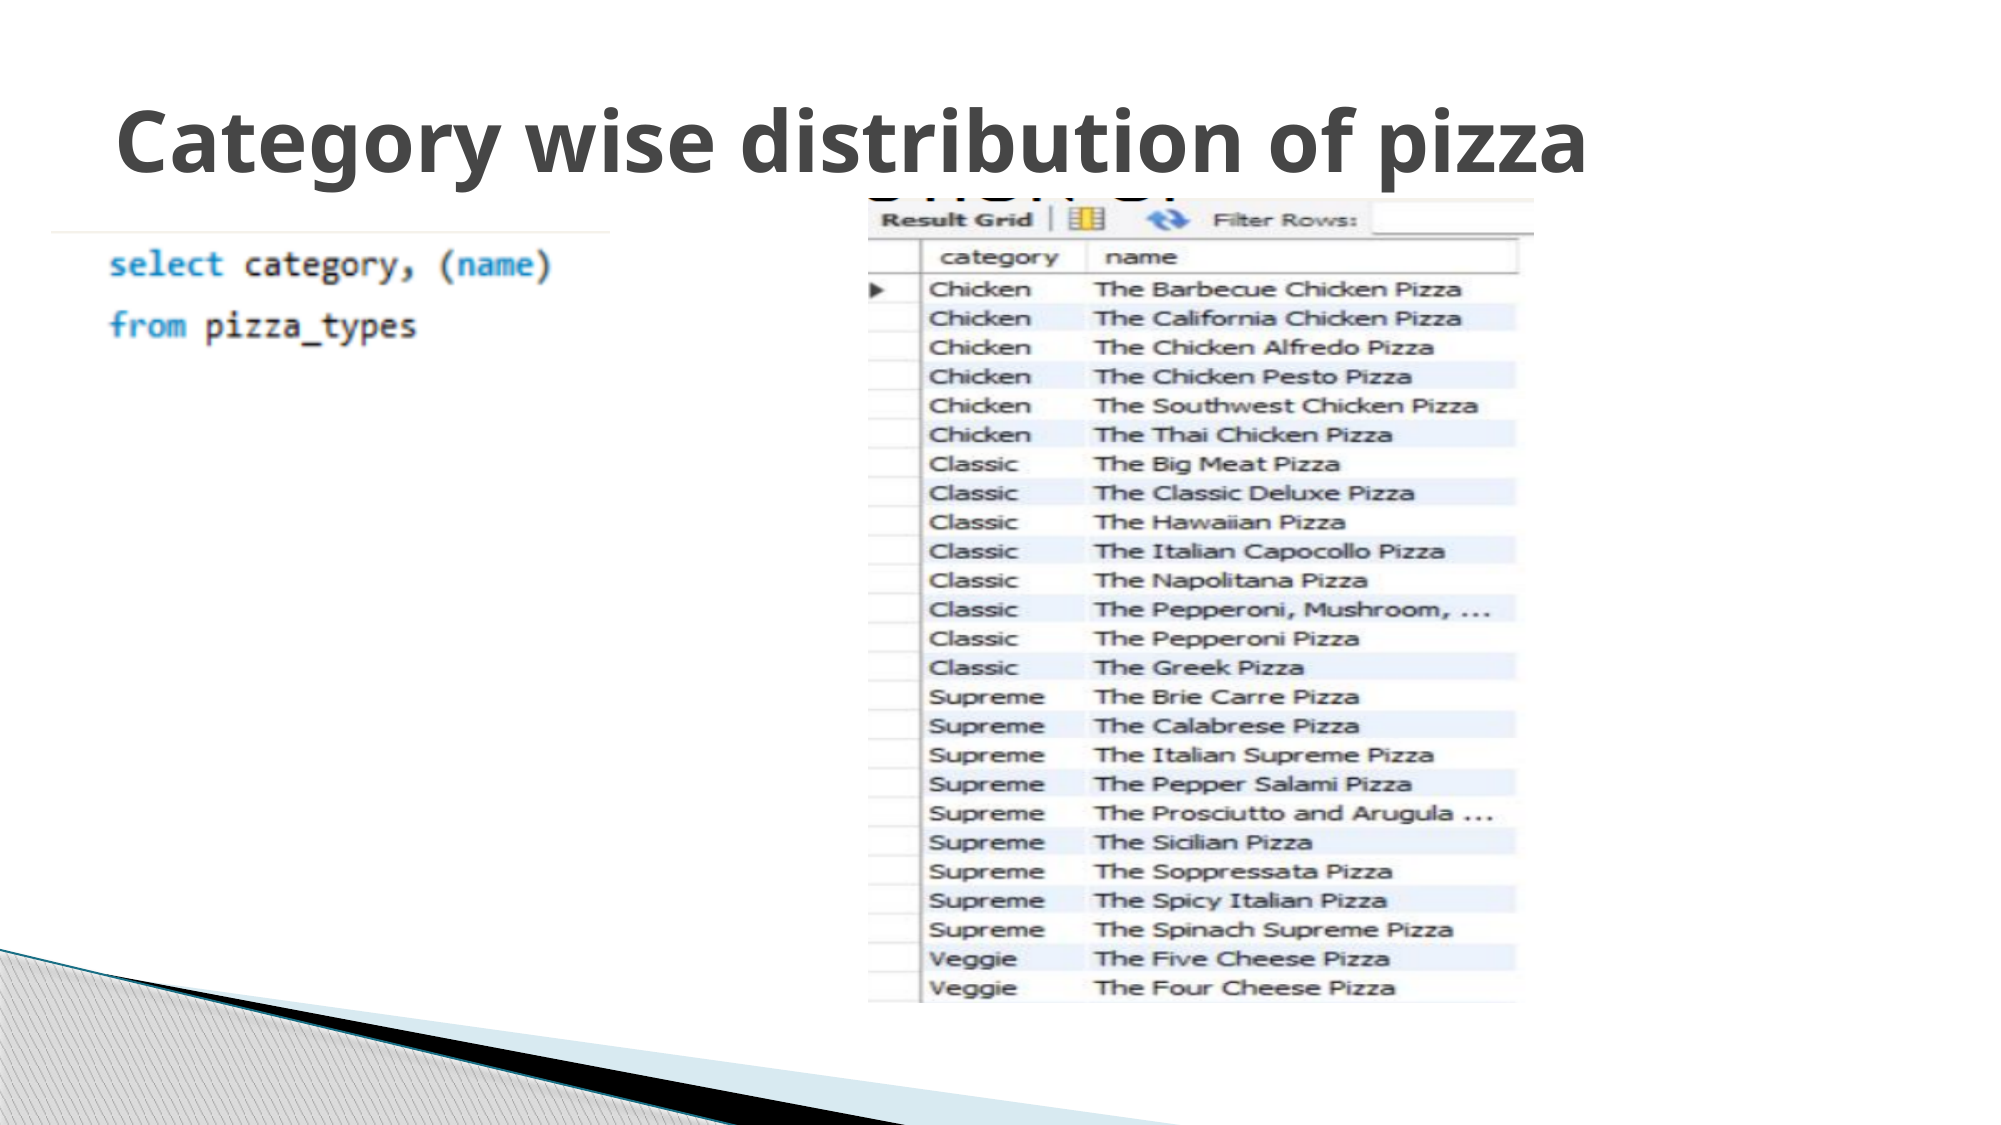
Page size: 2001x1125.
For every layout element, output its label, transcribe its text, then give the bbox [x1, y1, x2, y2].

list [50, 231, 611, 397]
picture [867, 198, 1534, 1003]
title Category wise distribution of pizza [99, 45, 1900, 233]
